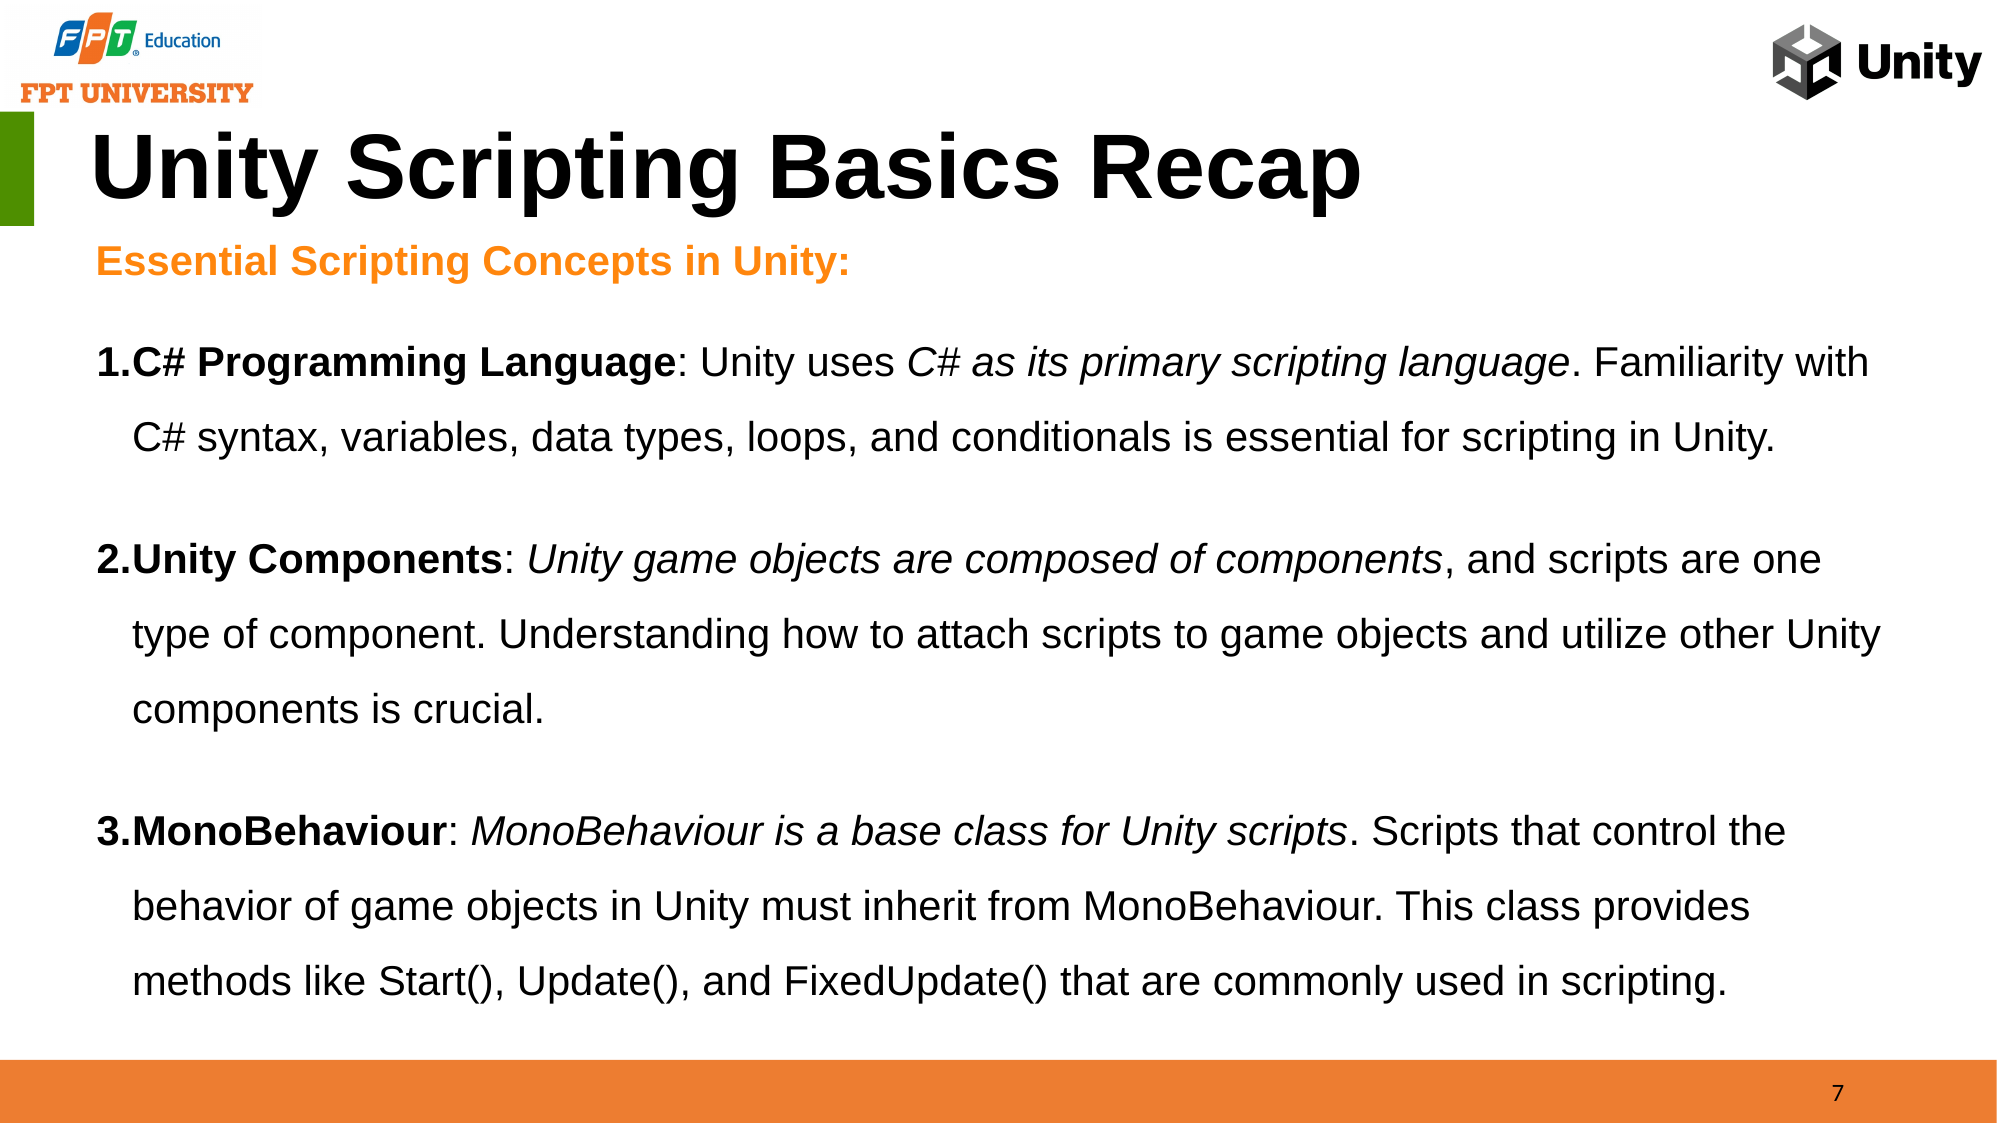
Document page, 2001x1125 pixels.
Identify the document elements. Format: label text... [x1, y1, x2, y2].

text_box Unity Scripting Basics Recap [37, 111, 1974, 226]
slide_number 7 [1412, 1063, 1860, 1121]
picture [4, 4, 262, 108]
text_box Essential Scripting Concepts in Unity: [80, 226, 1575, 288]
text_box C# Programming Language: Unity uses C# as its primary scripting language. Familiarity with C# syntax, variables, data types, loops, and conditionals is essential for scripting in Unity. Unity Components: Unity game objects are composed of components, and scripts are one type of component. Understanding how to attach scripts to game objects and utilize other Unity components is crucial. MonoBehaviour: MonoBehaviour is a base class for Unity scripts. Scripts that control the behavior of game objects in Unity must inherit from MonoBehaviour. This class provides methods like Start(), Update(), and FixedUpdate() that are commonly used in scripting. [81, 302, 1913, 969]
picture [1765, 0, 1991, 125]
